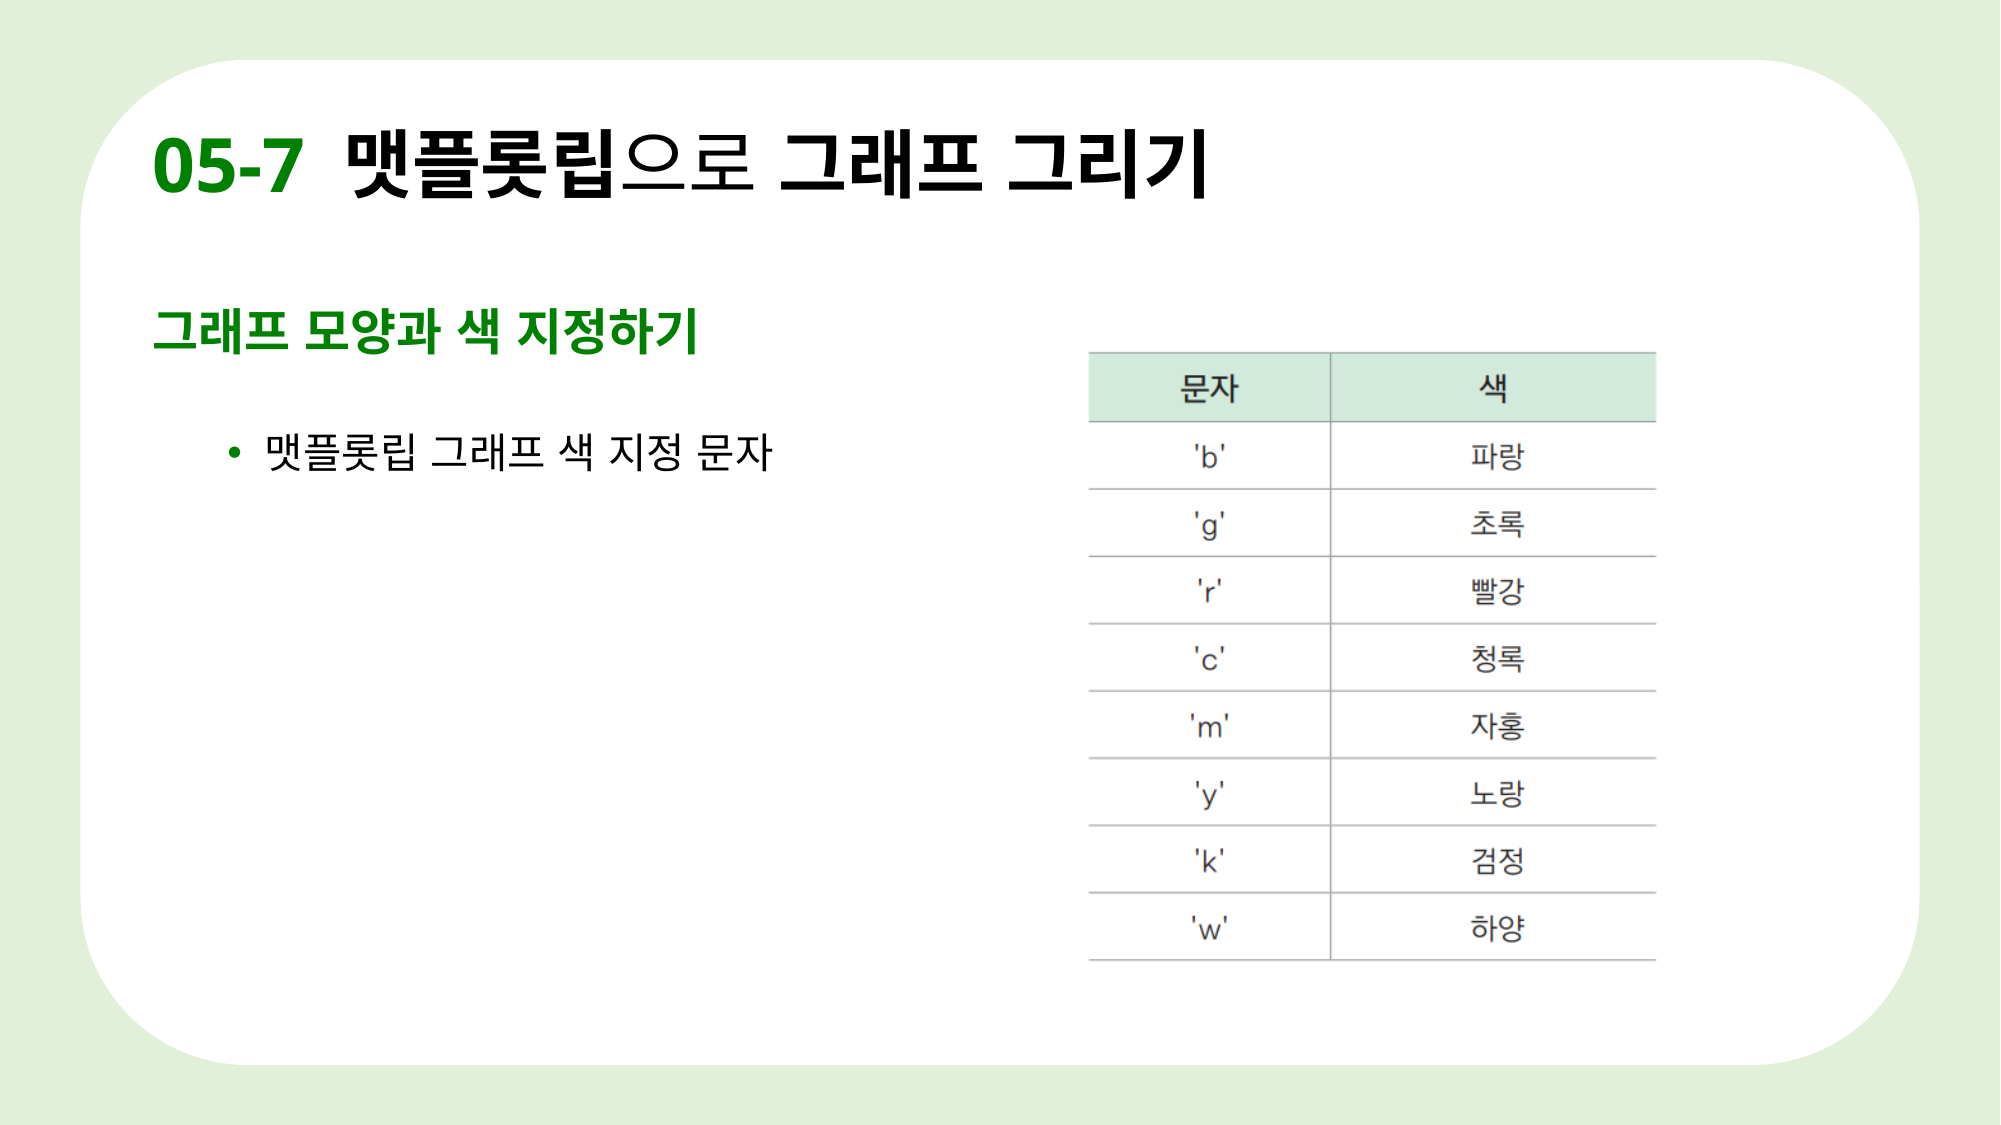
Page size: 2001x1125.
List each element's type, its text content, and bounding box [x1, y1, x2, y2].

title 05-7 맷플롯립으로 그래프 그리기 [137, 59, 1863, 278]
picture [1082, 341, 1667, 972]
list 그래프 모양과 색 지정하기 맷플롯립 그래프 색 지정 문자 [137, 299, 1863, 1014]
